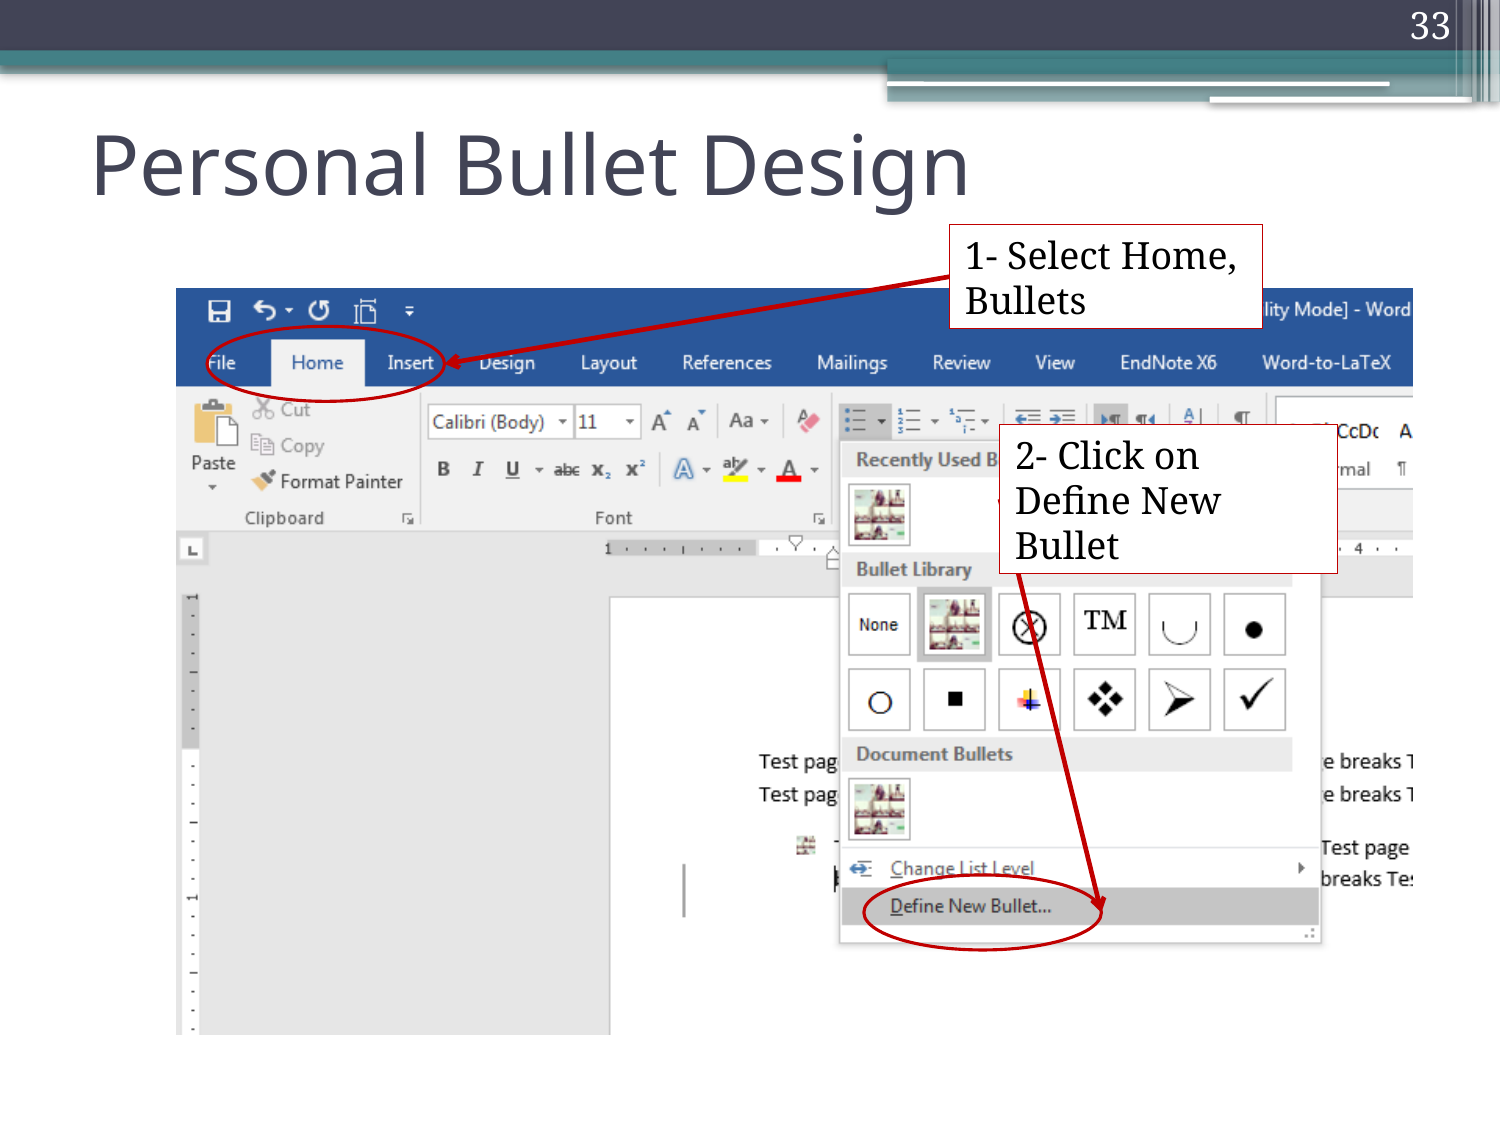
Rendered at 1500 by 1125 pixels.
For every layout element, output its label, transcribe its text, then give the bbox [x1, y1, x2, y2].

title Personal Bullet Design [75, 75, 1425, 250]
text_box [175, 223, 1413, 1035]
slide_number 33 [1341, 0, 1466, 61]
